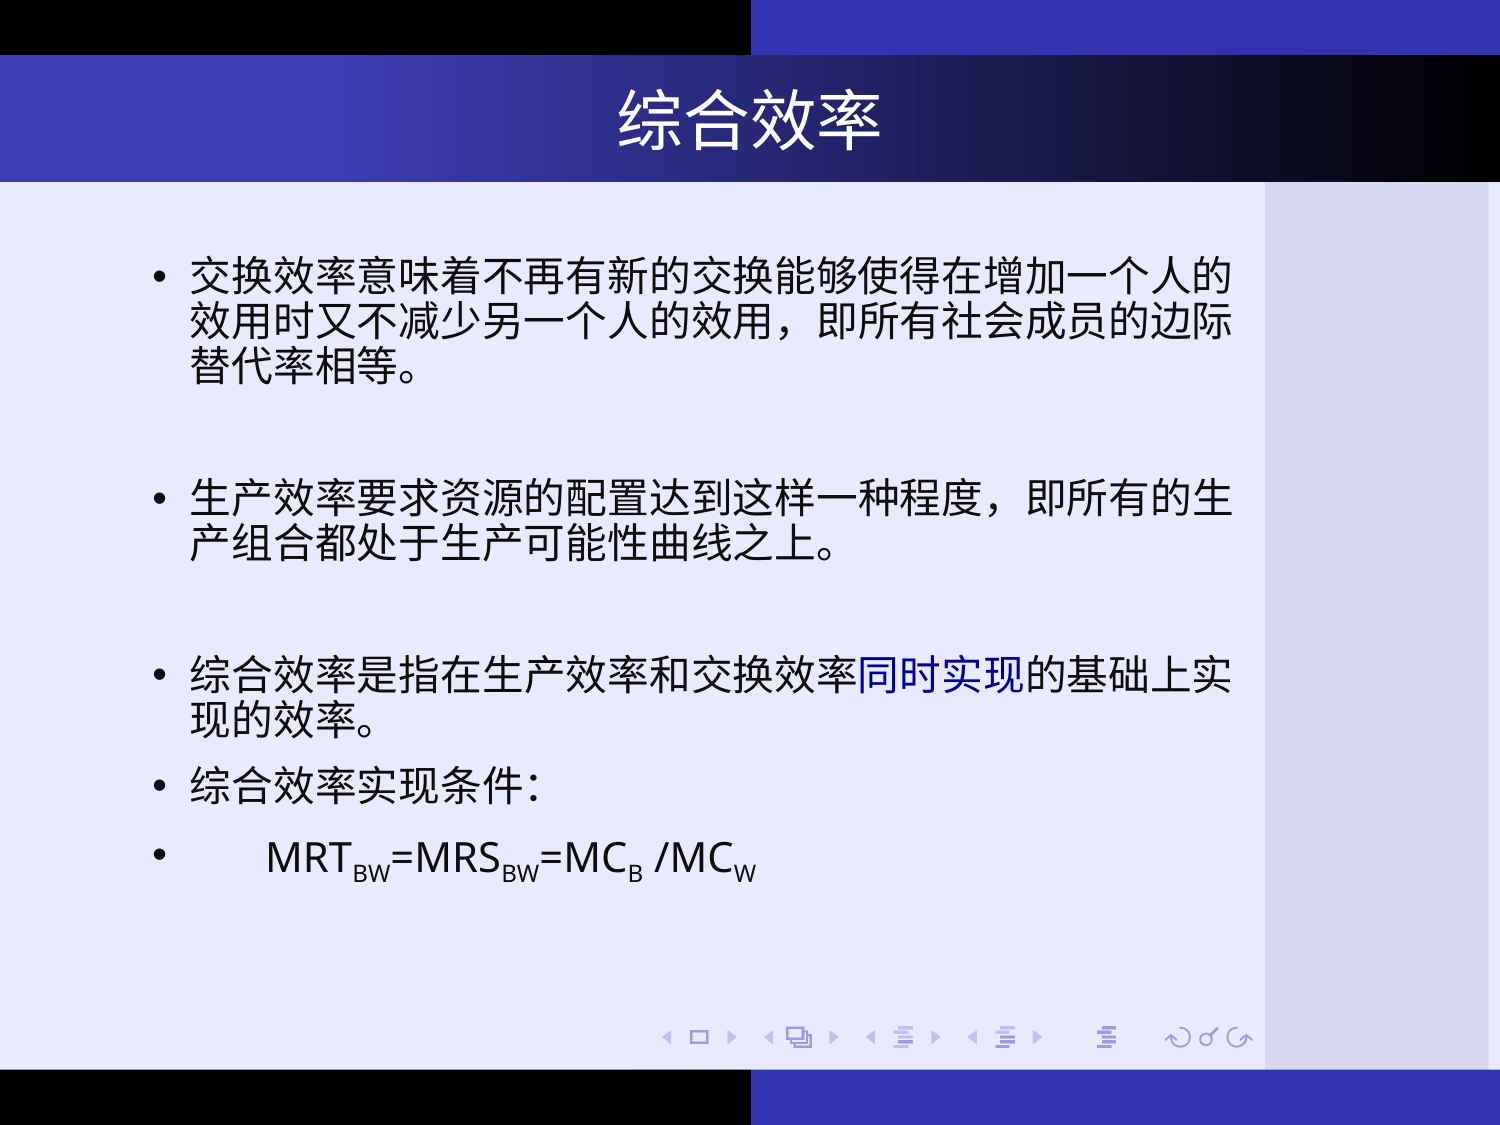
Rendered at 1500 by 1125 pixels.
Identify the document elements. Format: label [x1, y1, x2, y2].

text_box [0, 0, 1500, 1125]
